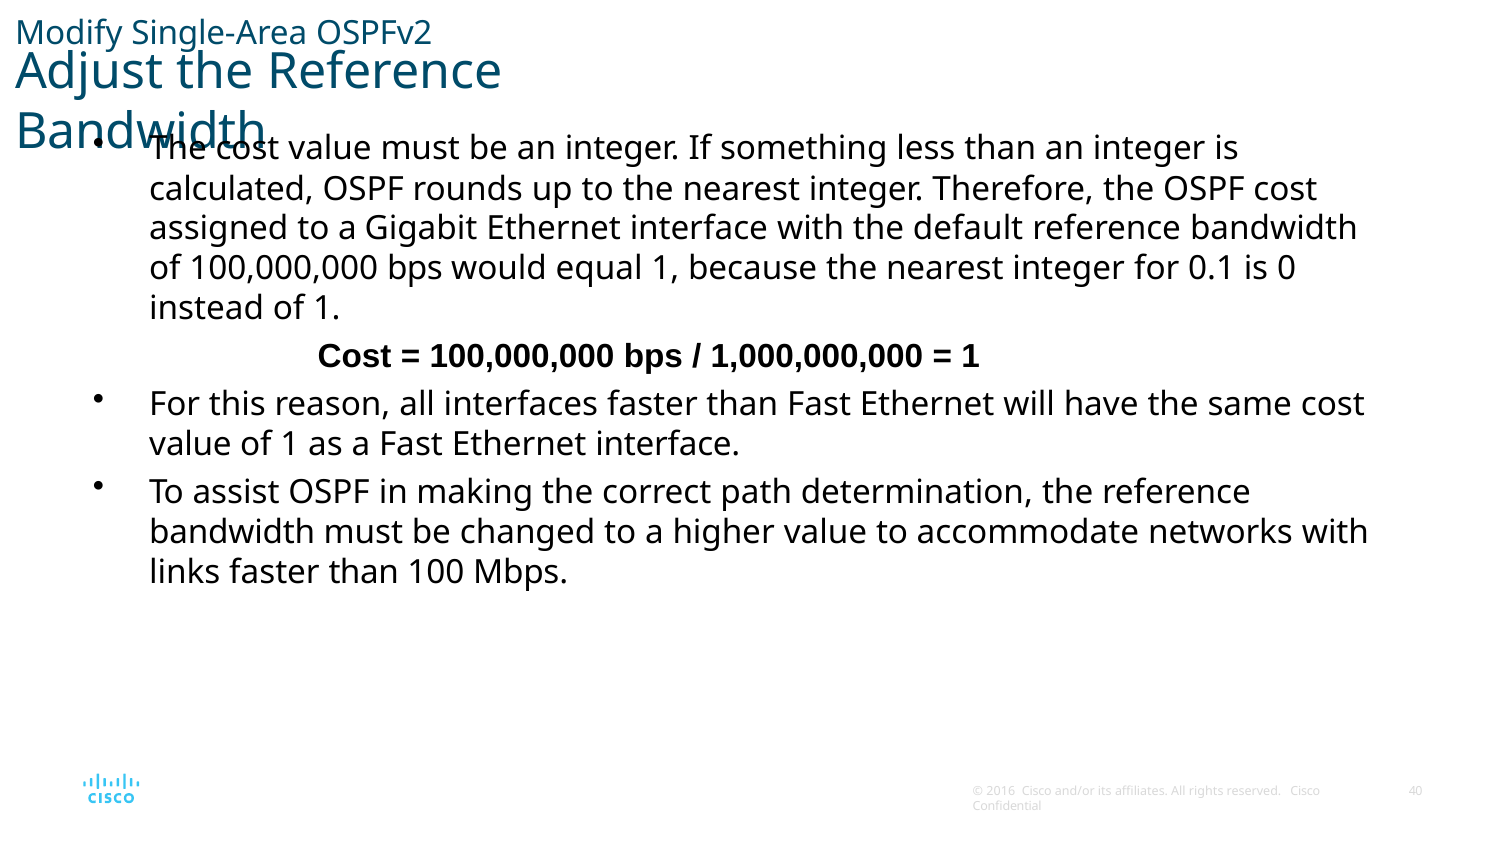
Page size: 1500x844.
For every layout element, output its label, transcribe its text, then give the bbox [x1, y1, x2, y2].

footer © 2016 Cisco and/or its affiliates. All rights reserved. Cisco Confidential [970, 782, 1381, 844]
title Adjust the Reference Bandwidth [12, 36, 731, 180]
text_box Modify Single-Area OSPFv2 [12, 9, 434, 36]
slide_number 30 [1402, 782, 1432, 844]
text_box The cost value must be an integer. If something less than an integer is calculated, OSPF rounds up to the nearest integer. Therefore, the OSPF cost assigned to a Gigabit Ethernet interface with the default reference bandwidth of 100,000,000 bps would equal 1, because the nearest integer for 0.1 is 0 instead of 1. Cost = 100,000,000 bps / 1,000,000,000 = 1 For this reason, all interfaces faster than Fast Ethernet will have the same cost value of 1 as a Fast Ethernet interface. To assist OSPF in making the correct path determination, the reference bandwidth must be changed to a higher value to accommodate networks with links faster than 100 Mbps. [90, 124, 1399, 590]
